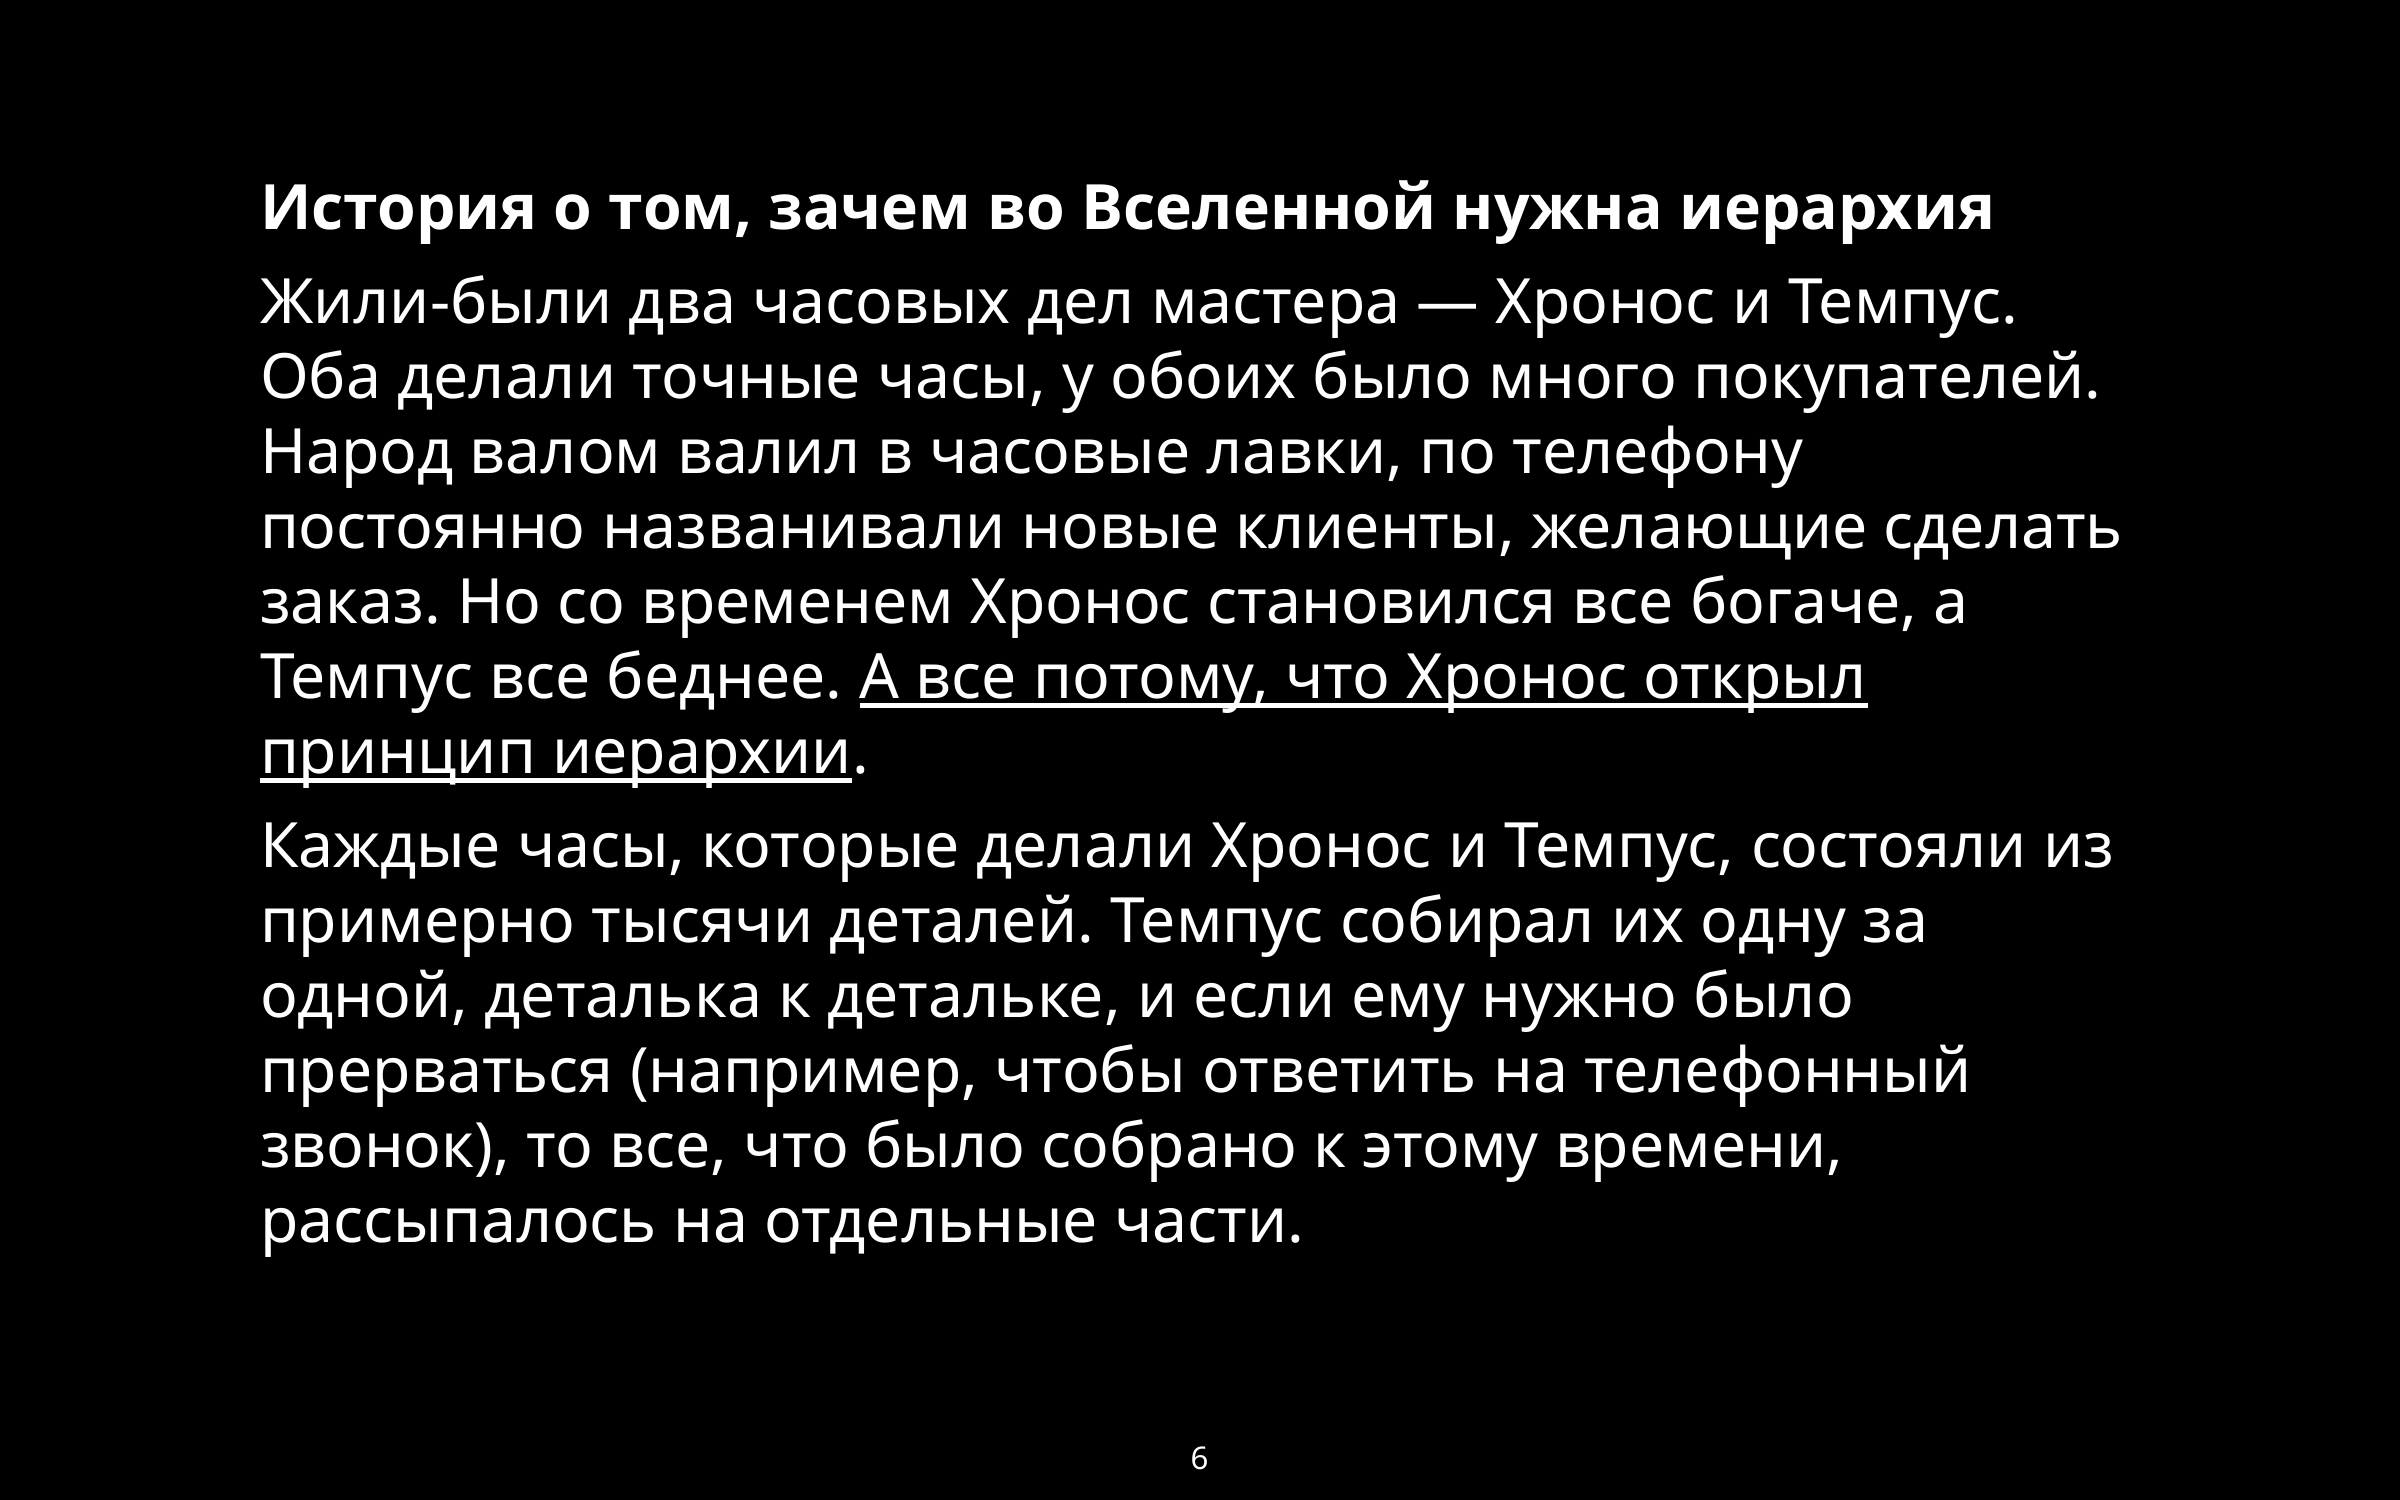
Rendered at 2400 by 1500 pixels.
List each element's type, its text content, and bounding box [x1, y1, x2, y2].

slide_number 6 [1181, 1429, 1218, 1485]
list История о том, зачем во Вселенной нужна иерархия Жили-были два часовых дел мастера — Хронос и Темпус. Оба делали точные часы, у обоих было много покупателей. Народ валом валил в часовые лавки, по телефону постоянно названивали новые клиенты, желающие сделать заказ. Но со временем Хронос становился все богаче, а Темпус все беднее. А все потому, что Хронос открыл принцип иерархии. Каждые часы, которые делали Хронос и Темпус, состояли из примерно тысячи деталей. Темпус собирал их одну за одной, деталька к детальке, и если ему нужно было прерваться (например, чтобы ответить на телефонный звонок), то все, что было собрано к этому времени, рассыпалось на отдельные части. [251, 190, 2149, 1232]
